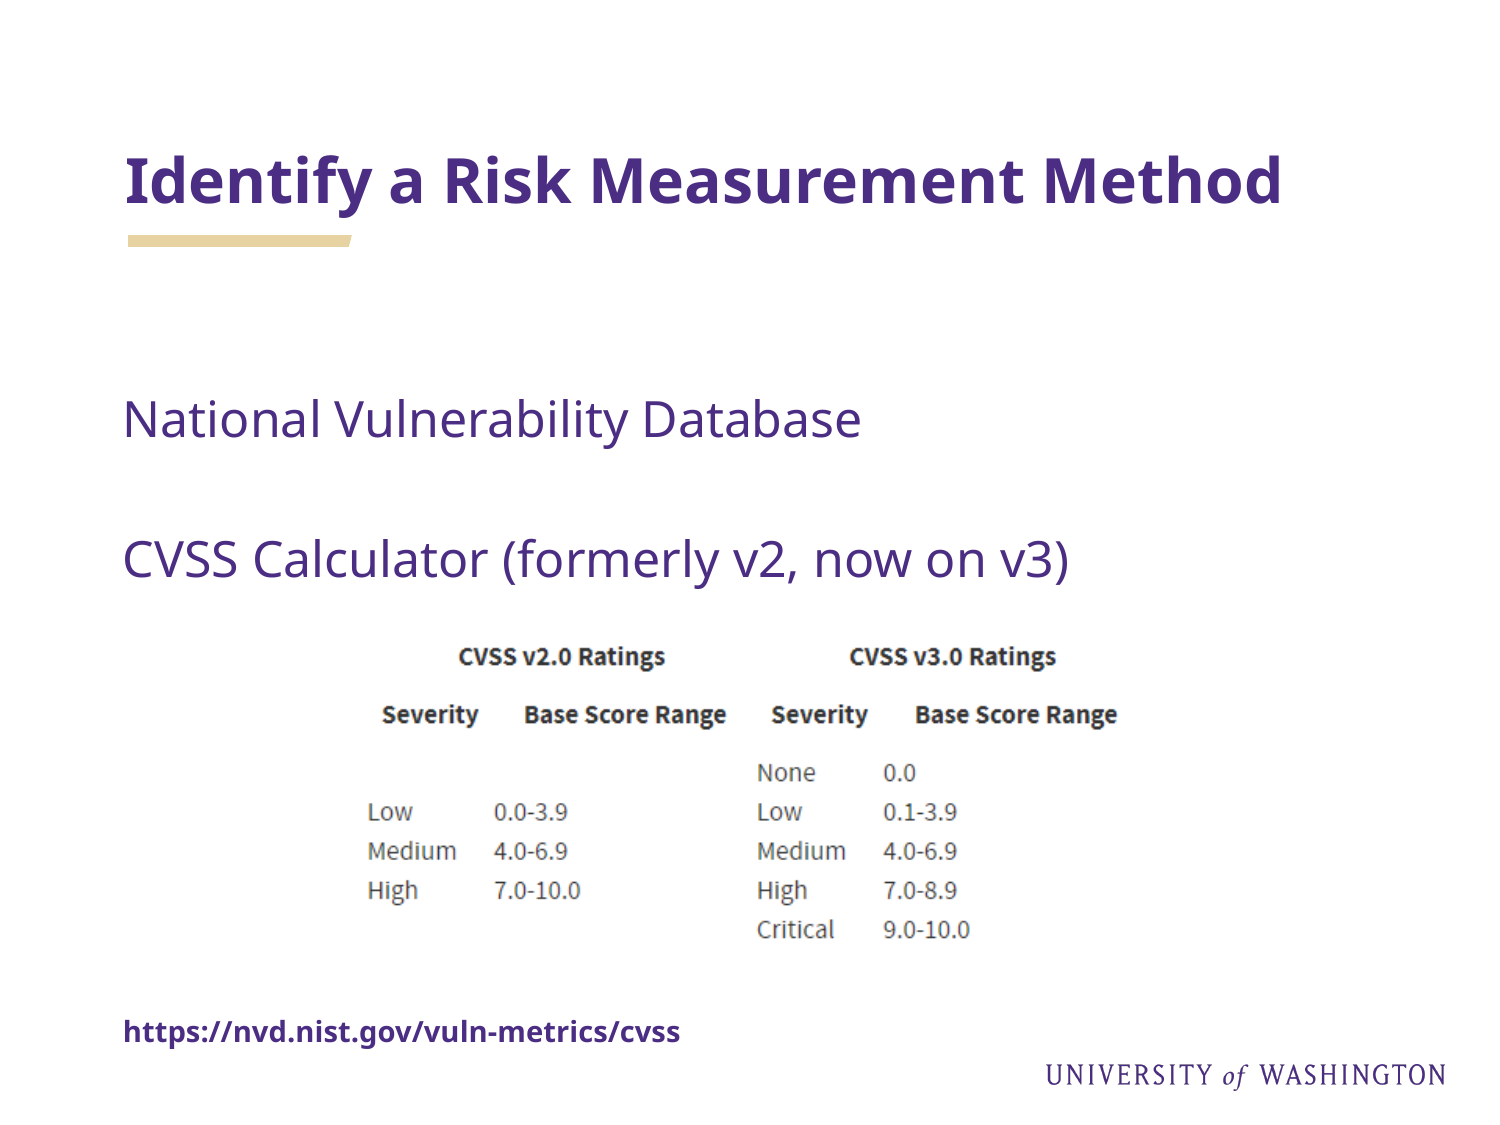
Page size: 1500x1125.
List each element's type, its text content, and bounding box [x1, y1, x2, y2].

picture [1046, 1064, 1445, 1091]
picture [128, 235, 352, 247]
picture [352, 631, 1148, 962]
list National Vulnerability Database CVSS Calculator (formerly v2, now on v3) https://nvd.nist.gov/vuln-metrics/cvss [108, 380, 1453, 1006]
title Identify a Risk Measurement Method [110, 60, 1453, 224]
